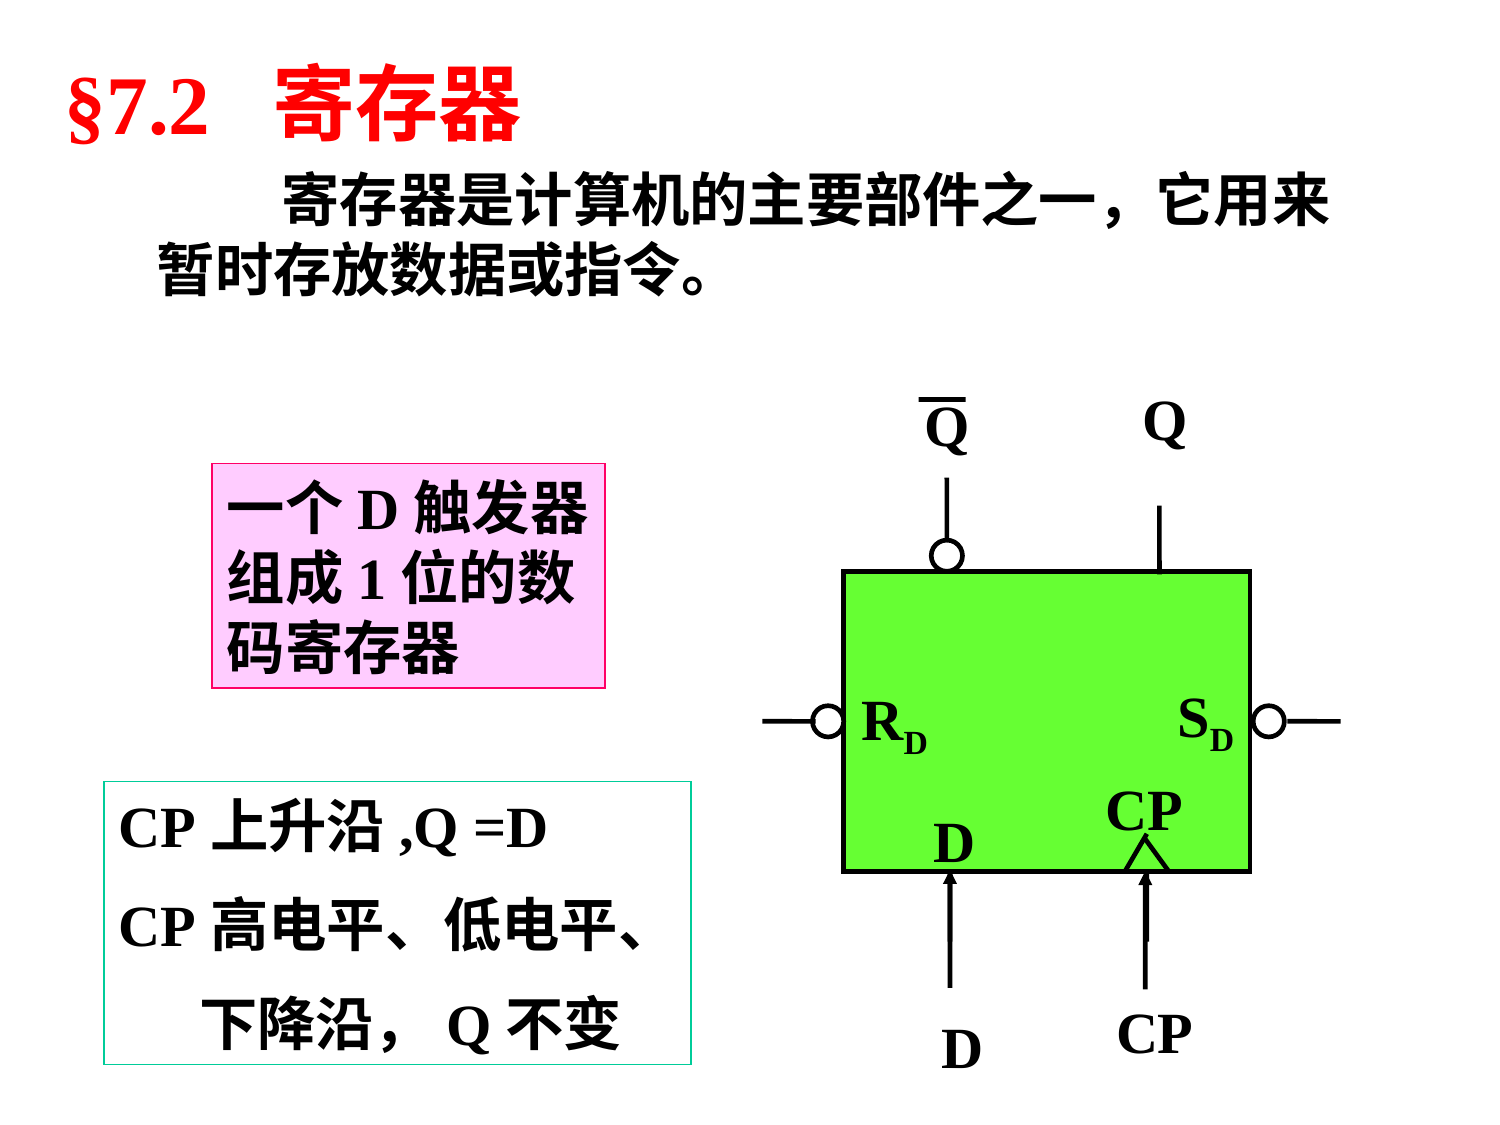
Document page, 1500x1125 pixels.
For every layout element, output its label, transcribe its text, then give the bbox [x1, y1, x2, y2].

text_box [762, 374, 1341, 942]
text_box CP上升沿,Q =D CP高电平、低电平、 下降沿，Q不变 [104, 781, 692, 1065]
text_box 一个D触发器组成1位的数码寄存器 [212, 463, 606, 689]
text_box 寄存器是计算机的主要部件之一，它用来暂时存放数据或指令。 [142, 155, 1350, 311]
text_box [926, 949, 1017, 1088]
text_box §7.2 寄存器 [50, 43, 571, 159]
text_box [1100, 949, 1225, 1074]
